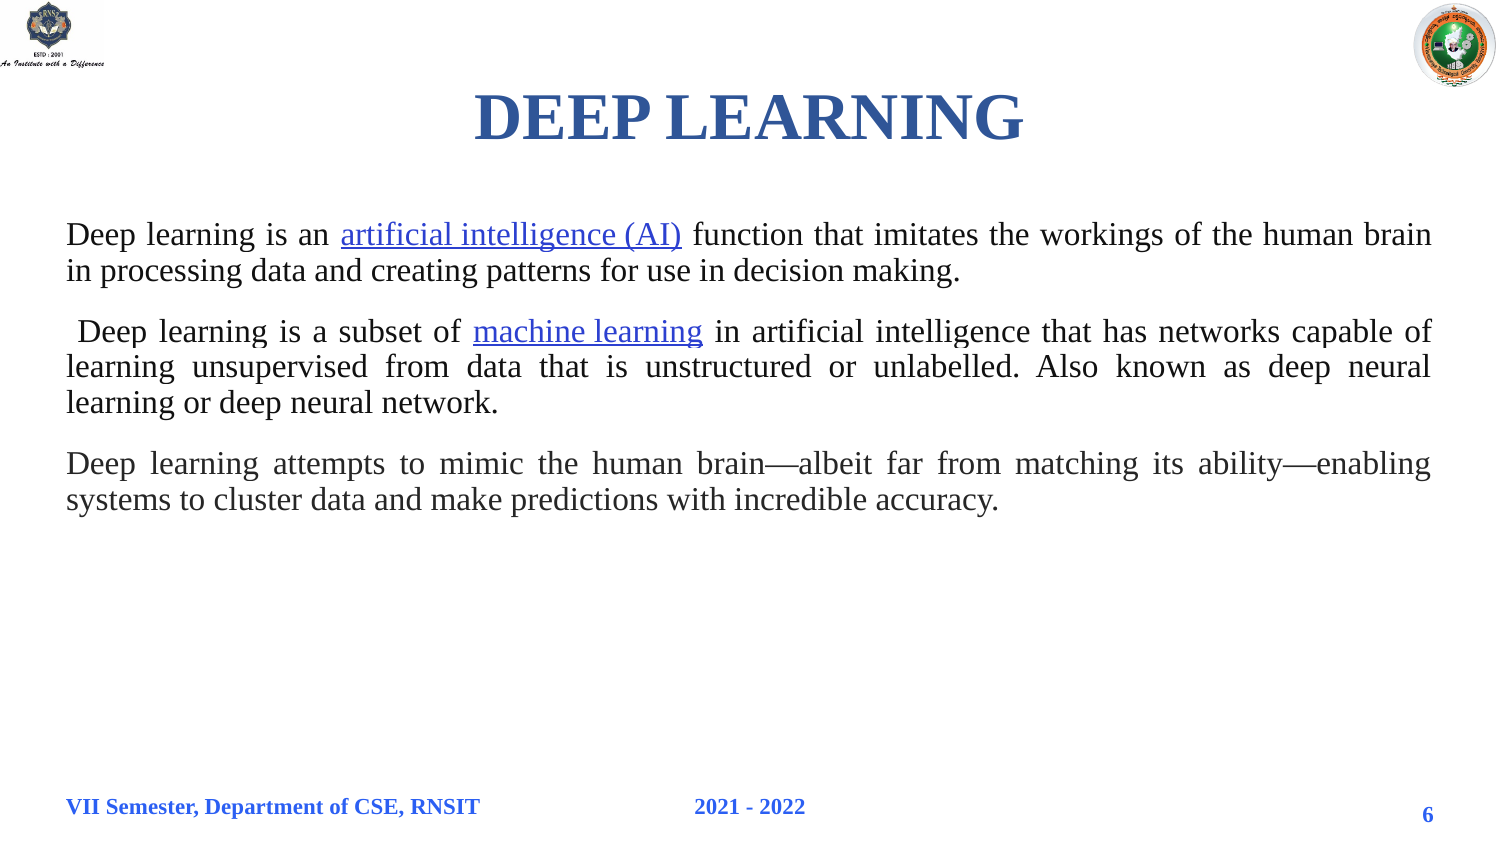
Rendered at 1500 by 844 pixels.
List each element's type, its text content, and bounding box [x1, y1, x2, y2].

text_box VII Semester, Department of CSE, RNSIT [51, 784, 654, 844]
list Deep learning is an artificial intelligence (AI) function that imitates the workings of the human brain in processing data and creating patterns for use in decision making. Deep learning is a subset of machine learning in artificial intelligence that has networks capable of learning unsupervised from data that is unstructured or unlabelled. Also known as deep neural learning or deep neural network. Deep learning attempts to mimic the human brain—albeit far from matching its ability—enabling systems to cluster data and make predictions with incredible accuracy. [51, 201, 1449, 750]
text_box 2021 - 2022 [654, 783, 846, 844]
slide_number 6 [998, 783, 1449, 844]
title DEEP LEARNING [51, 67, 1449, 167]
picture [0, 0, 104, 68]
picture [1411, 2, 1498, 88]
